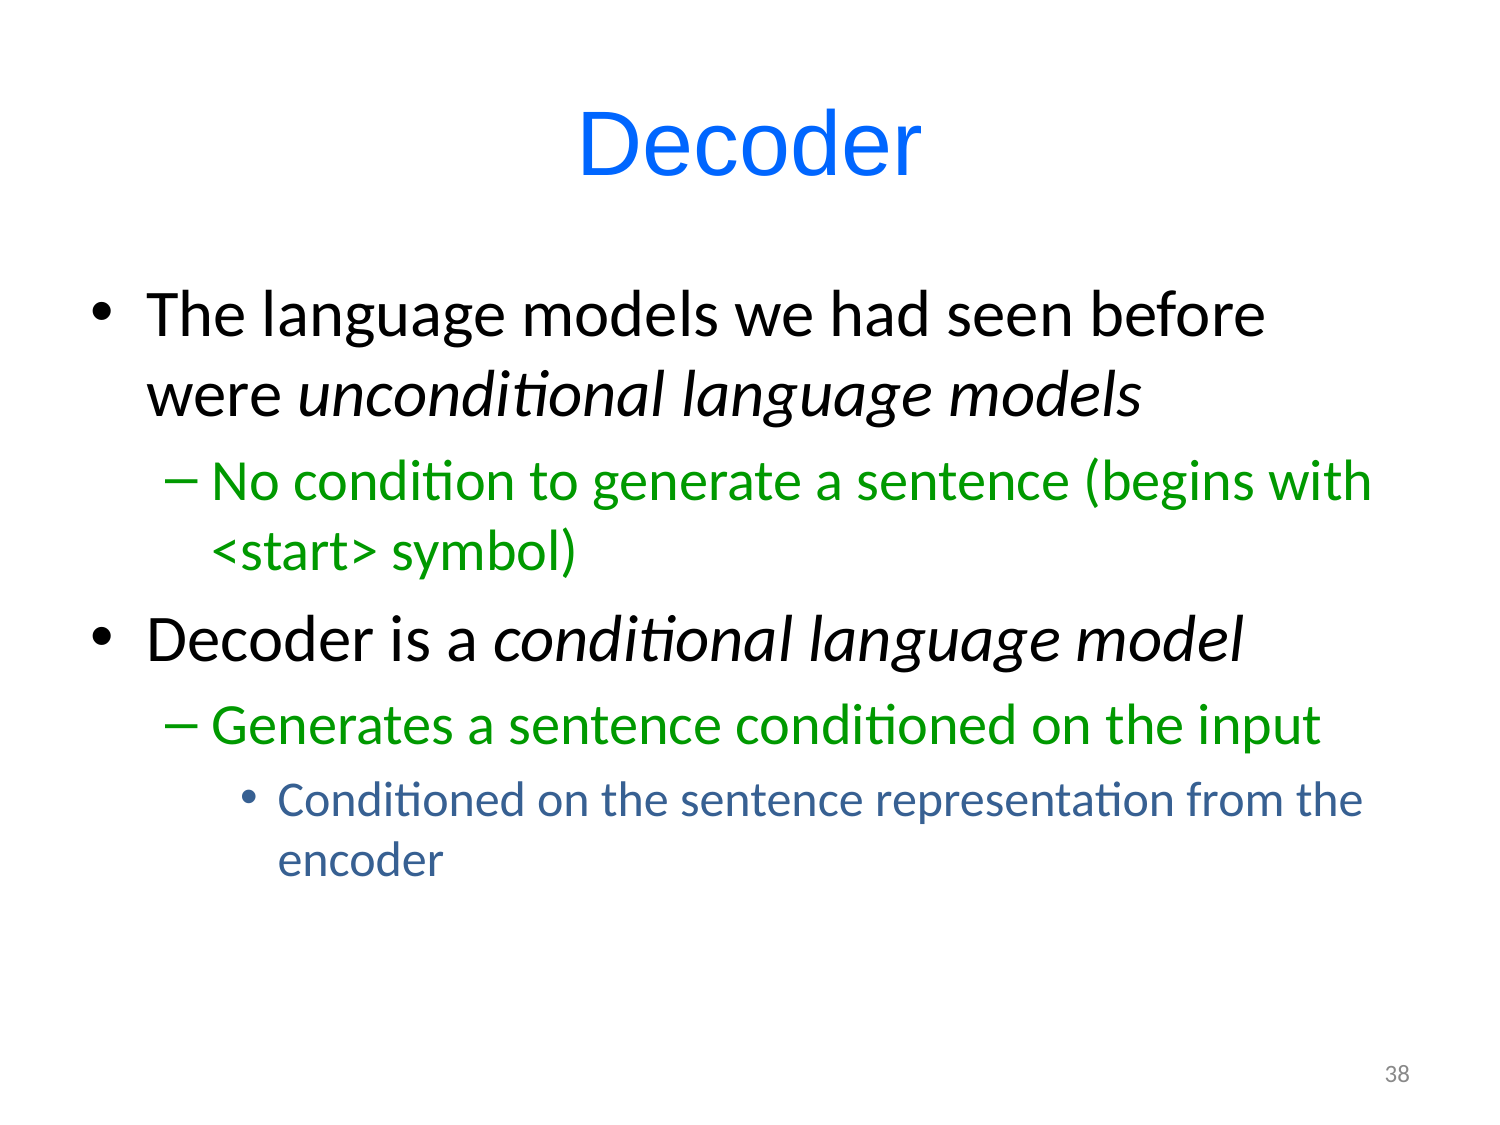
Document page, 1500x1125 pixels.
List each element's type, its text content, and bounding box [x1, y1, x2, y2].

slide_number 38 [1074, 1042, 1425, 1103]
title Decoder [75, 45, 1425, 233]
list The language models we had seen before were unconditional language models No condition to generate a sentence (begins with <start> symbol) Decoder is a conditional language model Generates a sentence conditioned on the input Conditioned on the sentence representation from the encoder [75, 262, 1425, 1005]
